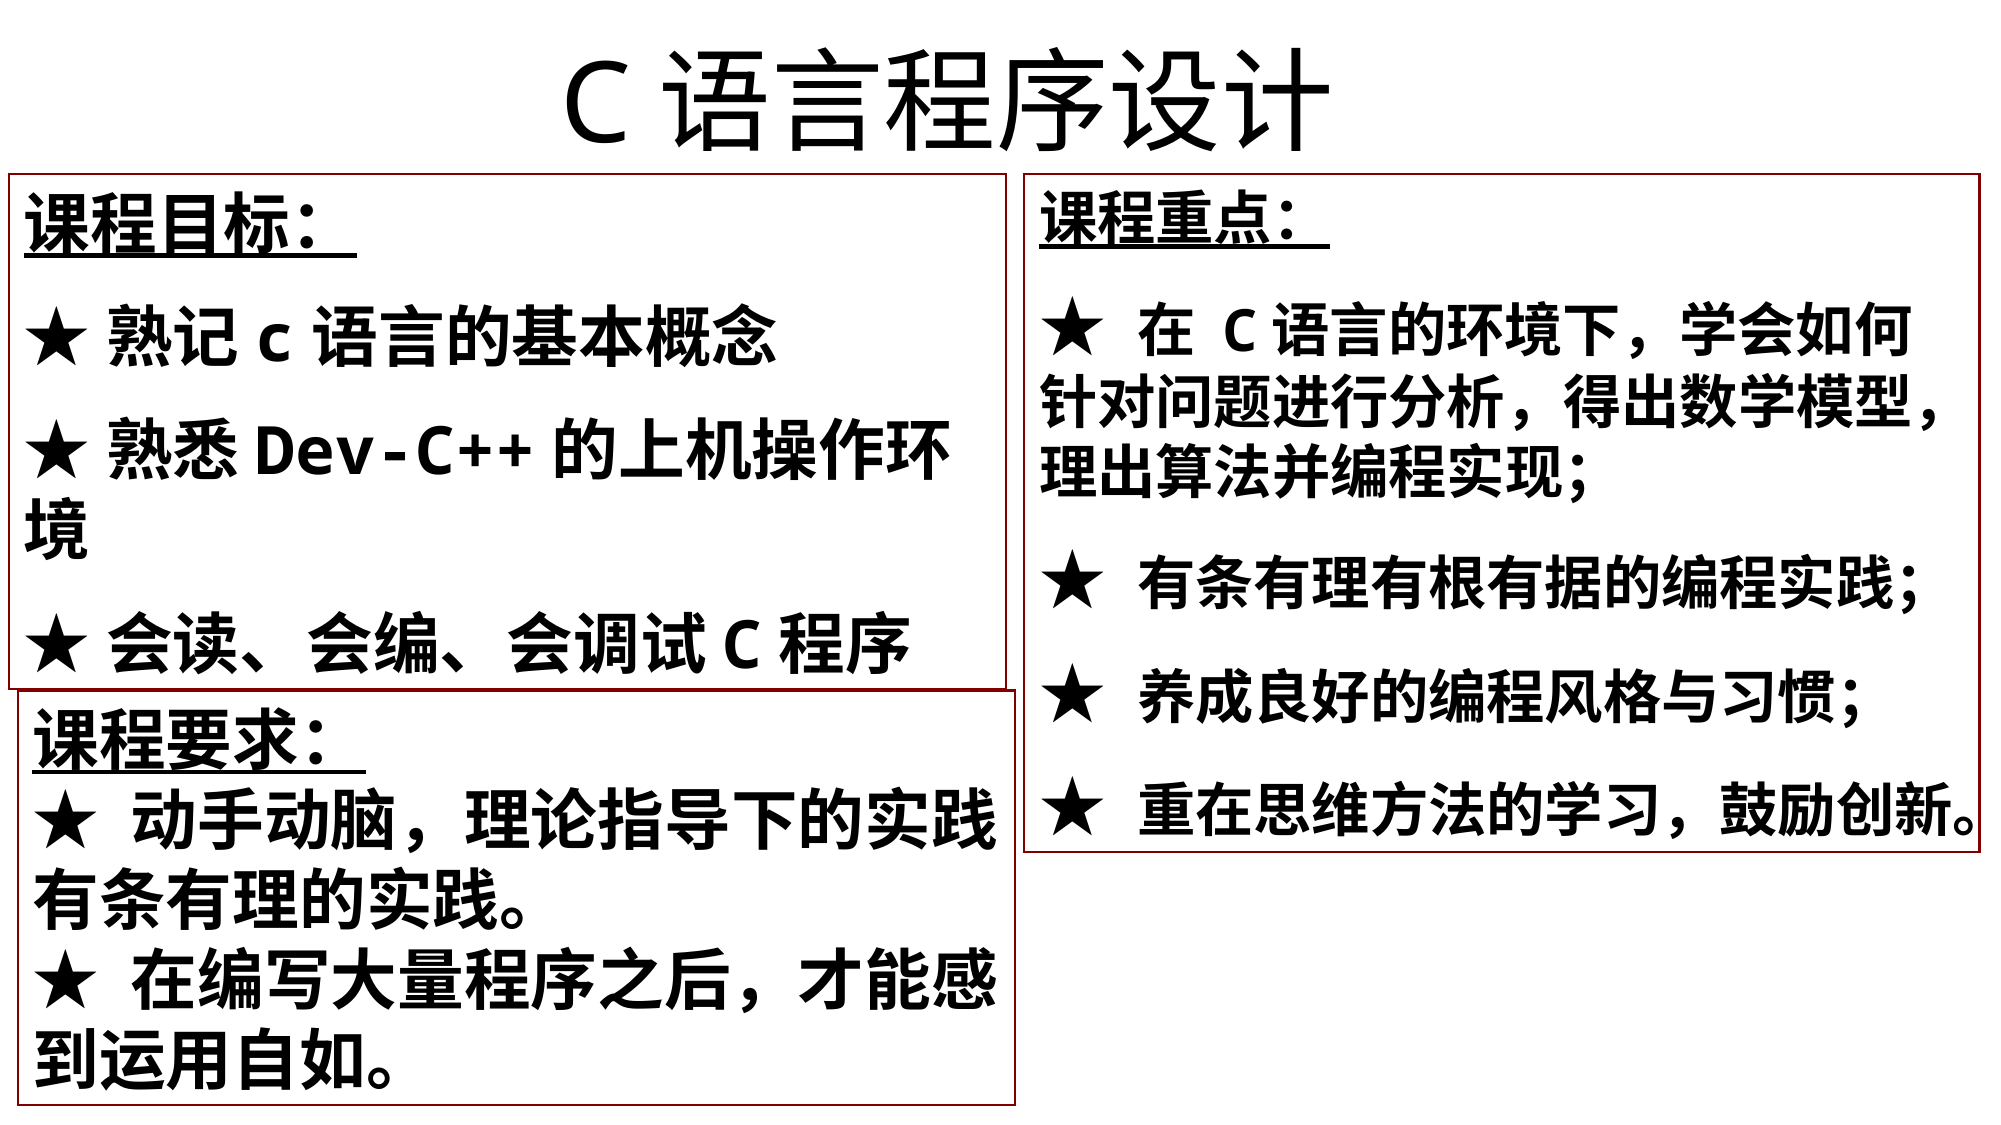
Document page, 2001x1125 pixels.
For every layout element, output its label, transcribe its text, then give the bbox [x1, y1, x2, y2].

text_box 课程重点： ★ 在 C语言的环境下，学会如何针对问题进行分析，得出数学模型，理出算法并编程实现； ★ 有条有理有根有据的编程实践； ★ 养成良好的编程风格与习惯； ★ 重在思维方法的学习，鼓励创新。 [1024, 174, 1980, 852]
text_box 课程要求： ★ 动手动脑，理论指导下的实践 有条有理的实践。 ★ 在编写大量程序之后，才能感到运用自如。 [17, 690, 1016, 1105]
text_box 课程目标： ★熟记c语言的基本概念 ★熟悉Dev-C++的上机操作环境 ★会读、会编、会调试C程序 [8, 174, 1007, 689]
title C语言程序设计 [309, 15, 1585, 175]
